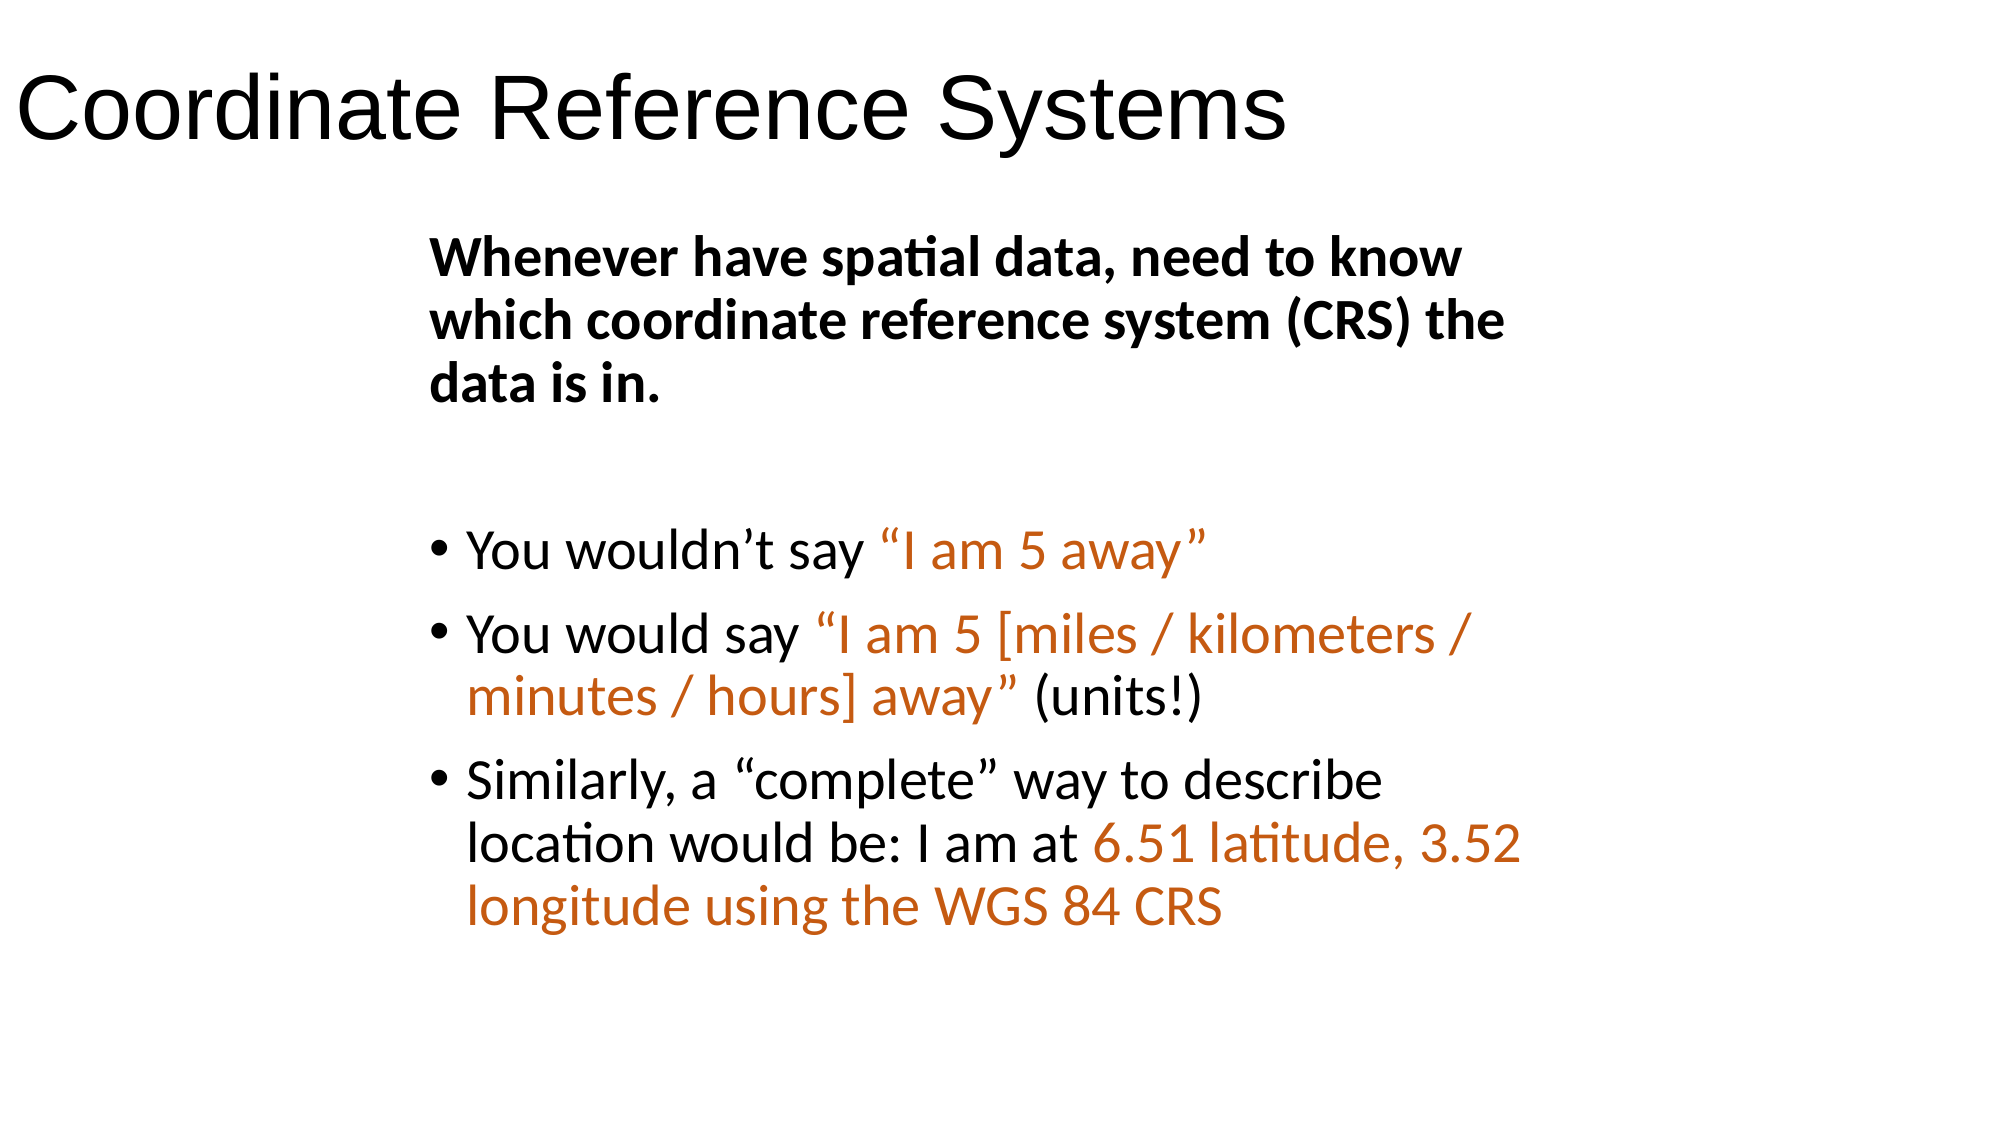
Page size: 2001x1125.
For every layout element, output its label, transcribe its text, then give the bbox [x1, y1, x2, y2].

title Coordinate Reference Systems [0, 1, 1955, 219]
text_box Whenever have spatial data, need to know which coordinate reference system (CRS) the data is in. You wouldn’t say “I am 5 away” You would say “I am 5 [miles / kilometers / minutes / hours] away” (units!) Similarly, a “complete” way to describe location would be: I am at 6.51 latitude, 3.52 longitude using the WGS 84 CRS [414, 218, 1586, 1125]
